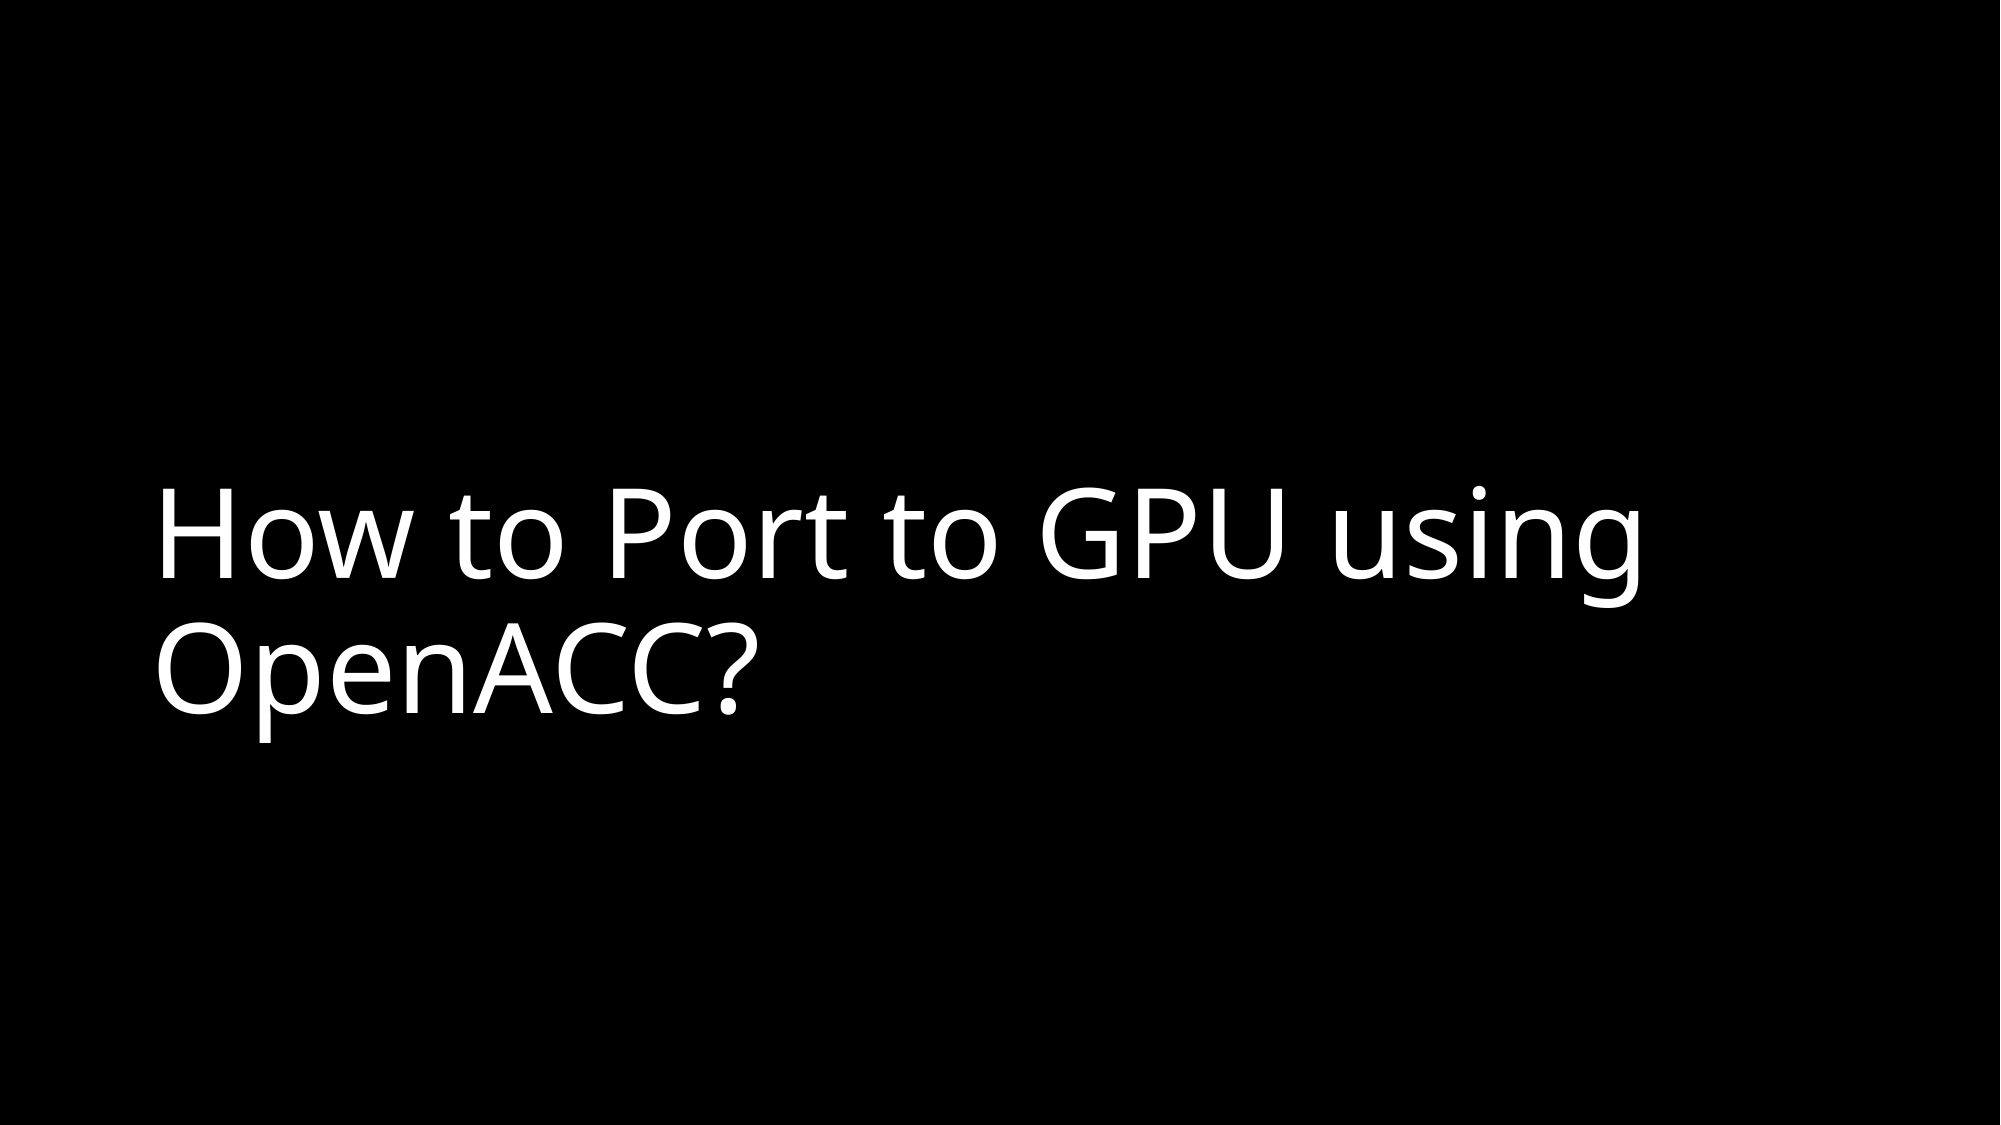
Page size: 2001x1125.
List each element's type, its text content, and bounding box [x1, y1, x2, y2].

title How to Port to GPU using OpenACC? [136, 280, 1862, 749]
